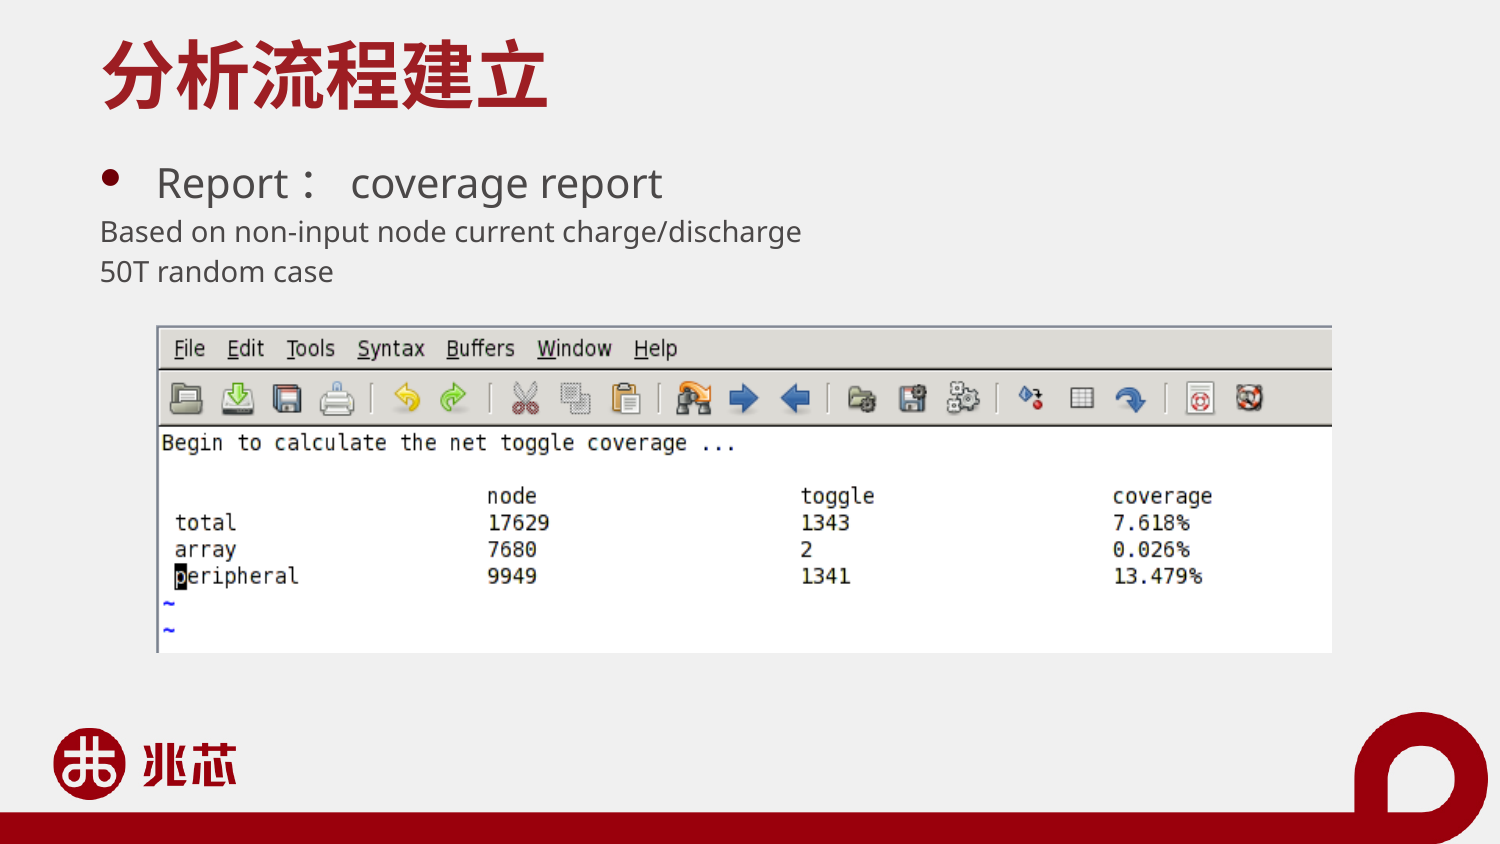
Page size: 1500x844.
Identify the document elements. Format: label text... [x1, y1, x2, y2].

title 分析流程建立 [85, 22, 1500, 126]
picture [0, 0, 1500, 844]
list Report：coverage report Based on non-input node current charge/discharge 50T random case [84, 149, 1403, 787]
